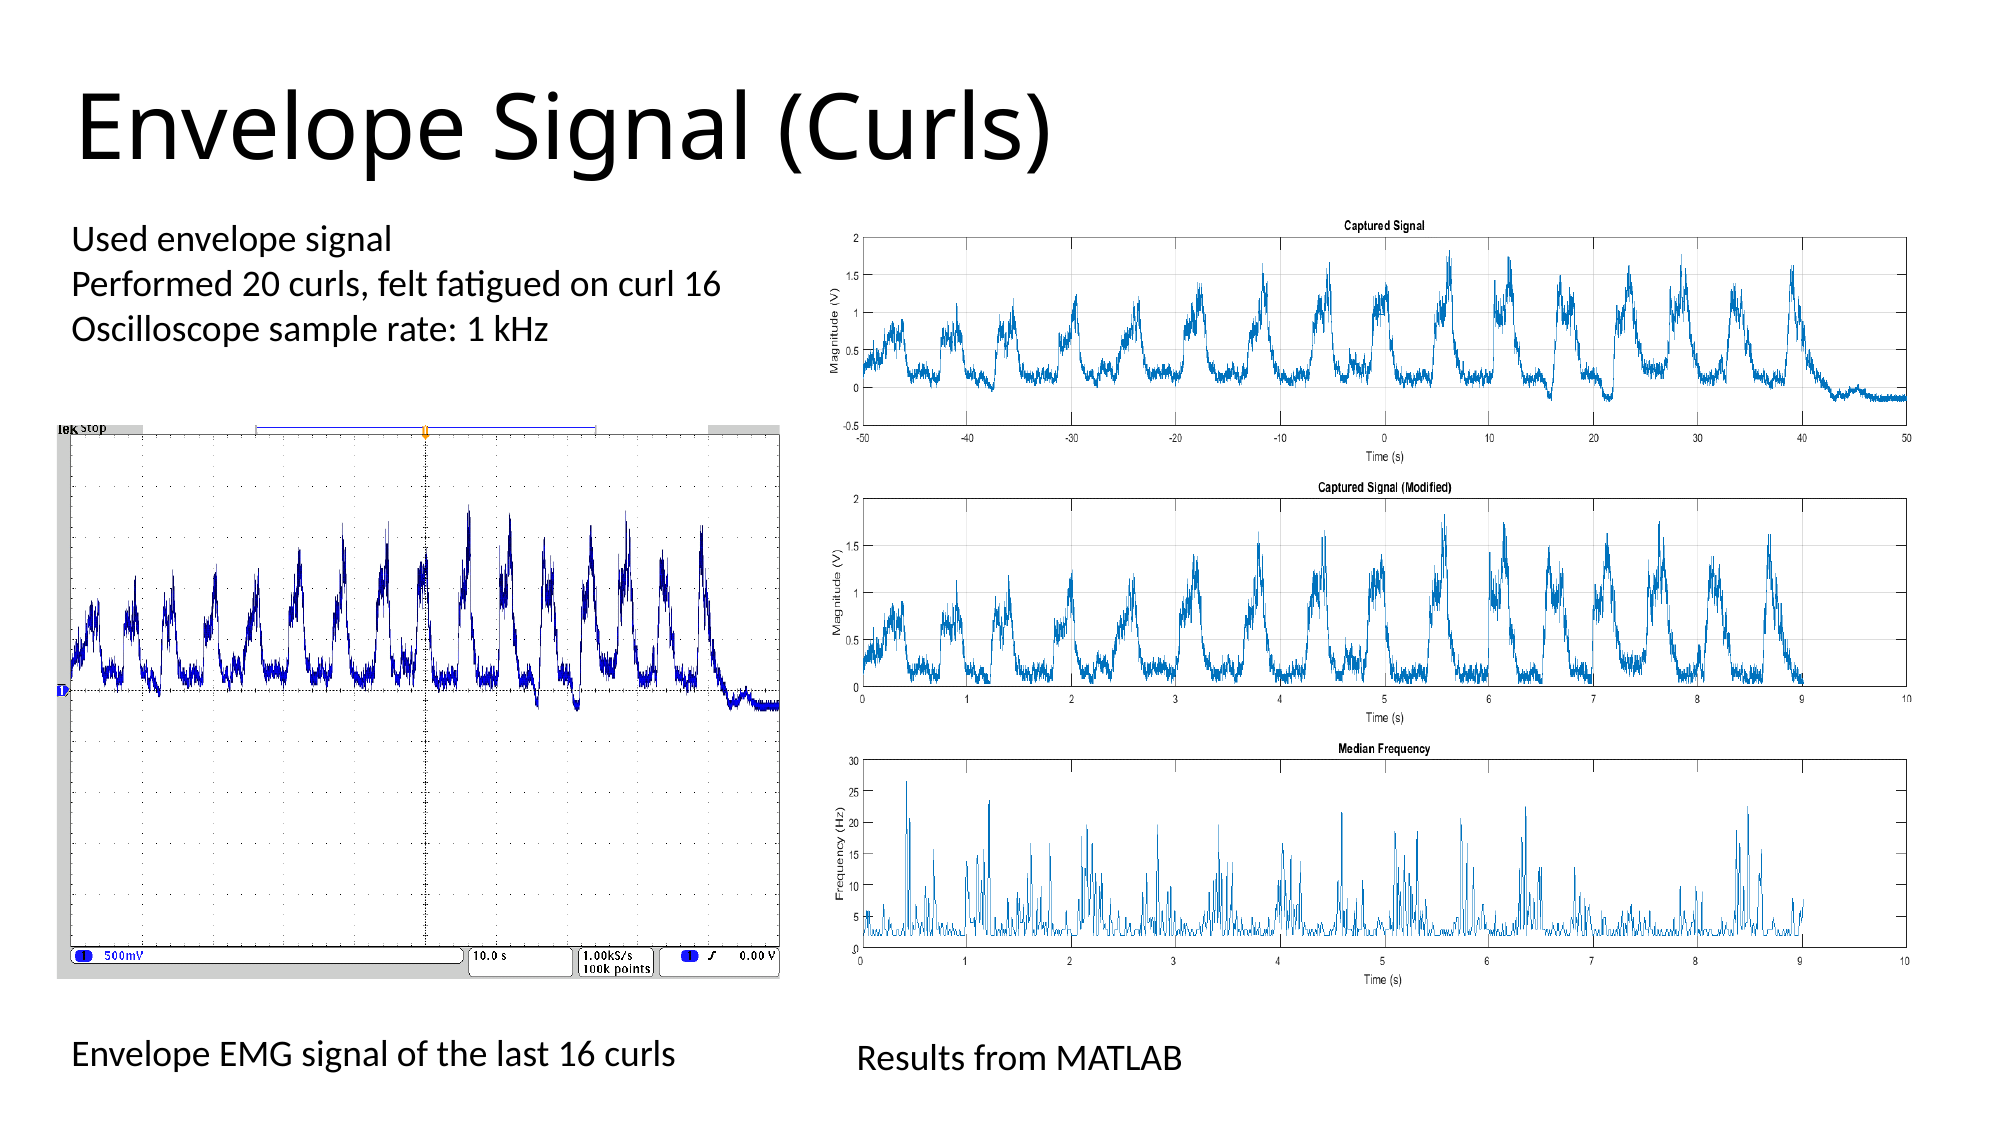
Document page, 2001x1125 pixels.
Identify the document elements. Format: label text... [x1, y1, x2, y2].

picture [56, 425, 780, 979]
text_box Used envelope signal Performed 20 curls, felt fatigued on curl 16 Oscilloscope sample rate: 1 kHz [56, 206, 813, 357]
picture [813, 204, 1954, 997]
text_box Results from MATLAB [841, 1026, 1513, 1086]
text_box Envelope Signal (Curls) [59, 18, 1785, 187]
text_box Envelope EMG signal of the last 16 curls [56, 1021, 727, 1082]
